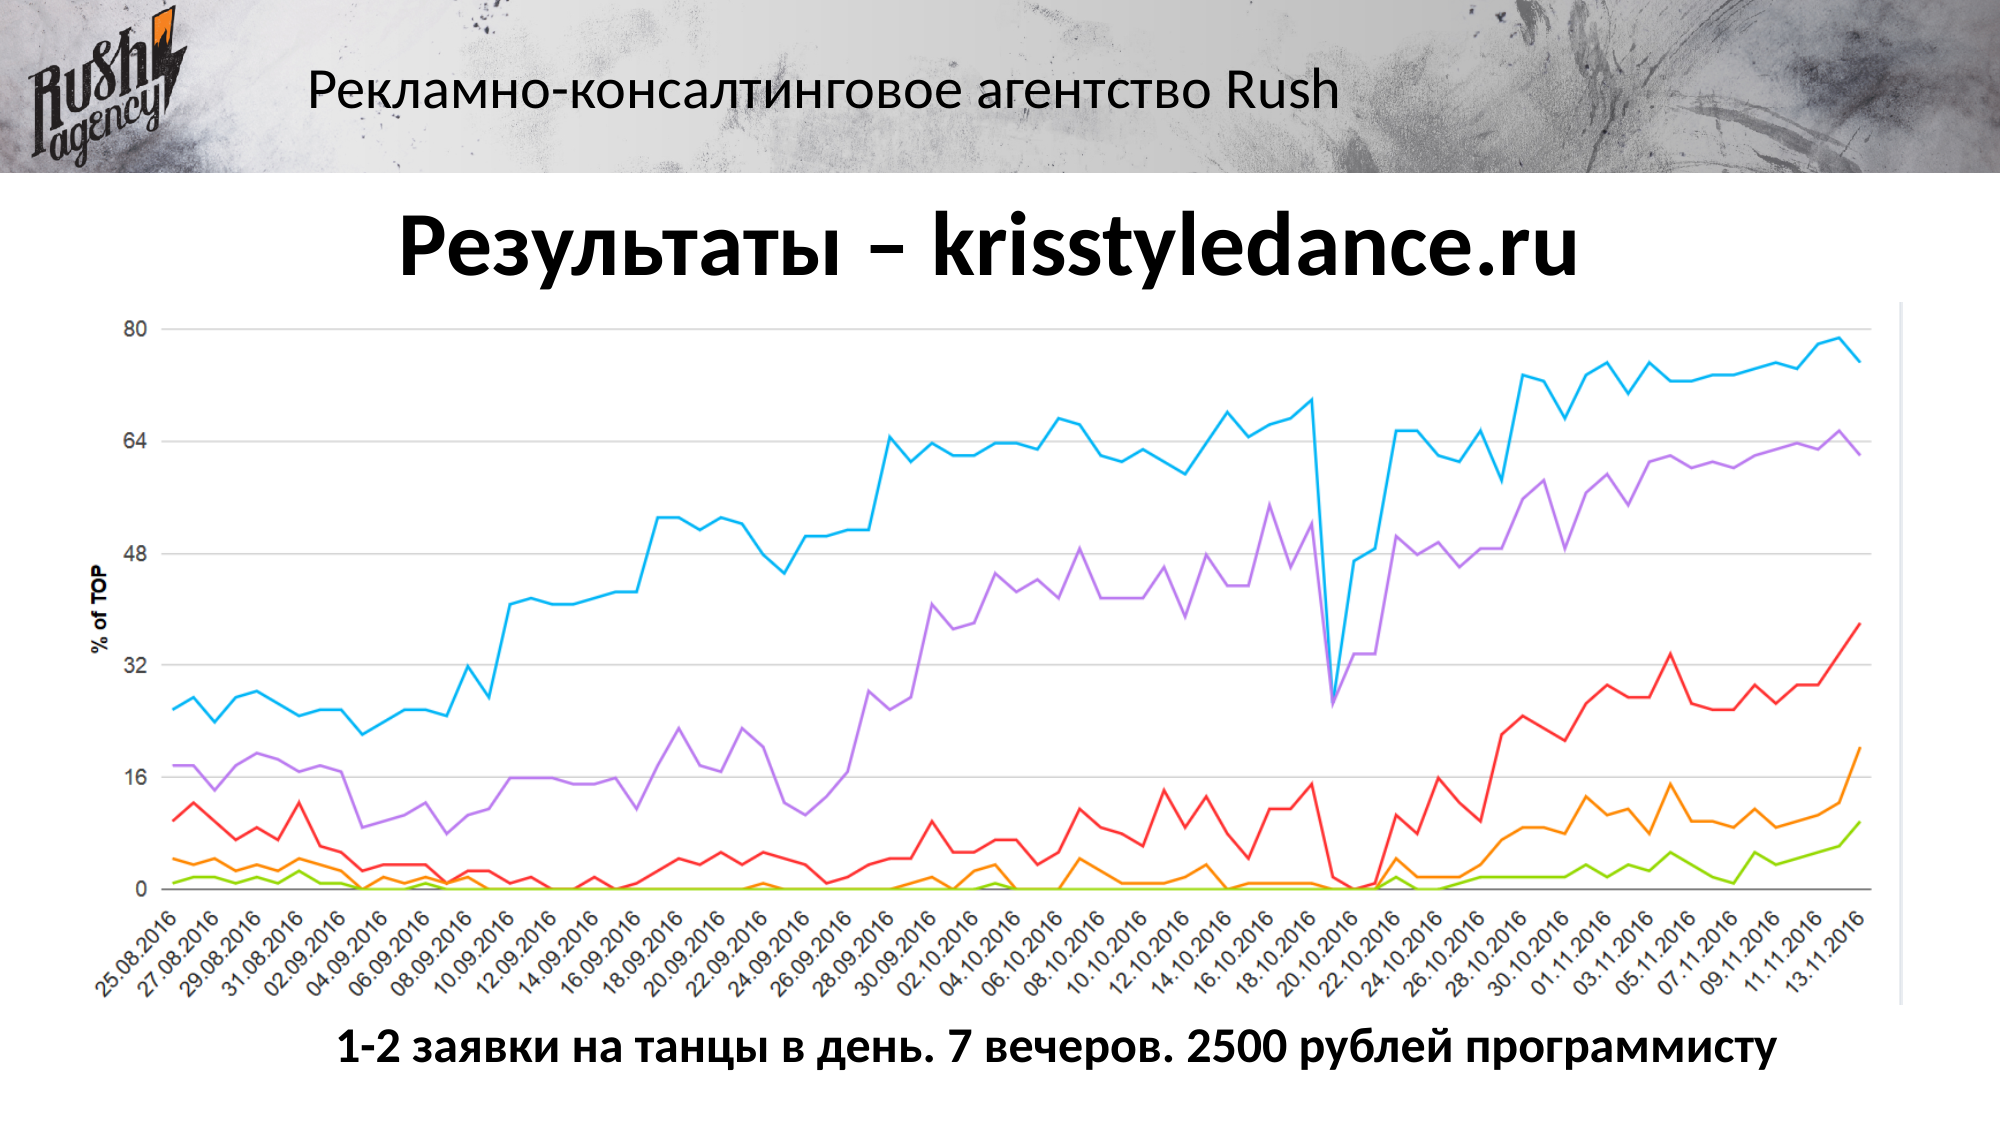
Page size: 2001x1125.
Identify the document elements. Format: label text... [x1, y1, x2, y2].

picture [74, 302, 1903, 1005]
text_box Результаты – krisstyledance.ru [127, 173, 1853, 302]
picture [0, 0, 2000, 173]
text_box 1-2 заявки на танцы в день. 7 вечеров. 2500 рублей программисту [212, 1005, 1901, 1080]
